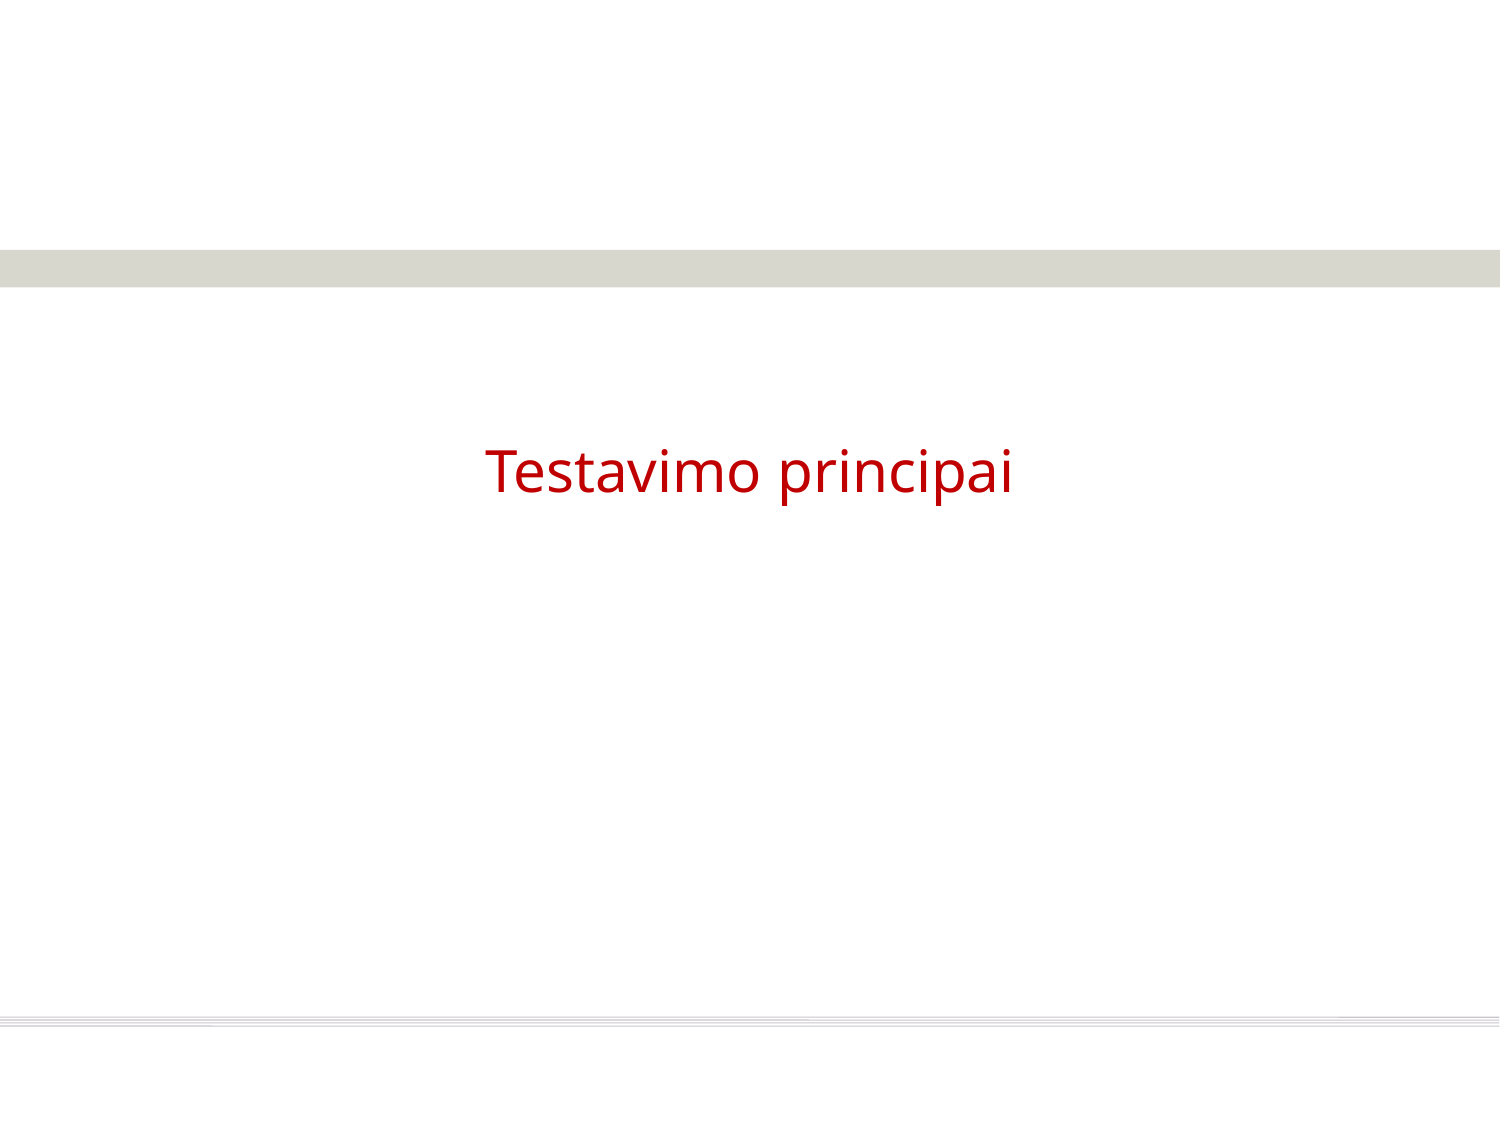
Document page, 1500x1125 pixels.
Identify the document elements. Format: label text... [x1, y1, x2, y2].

title Testavimo principai [112, 375, 1388, 563]
